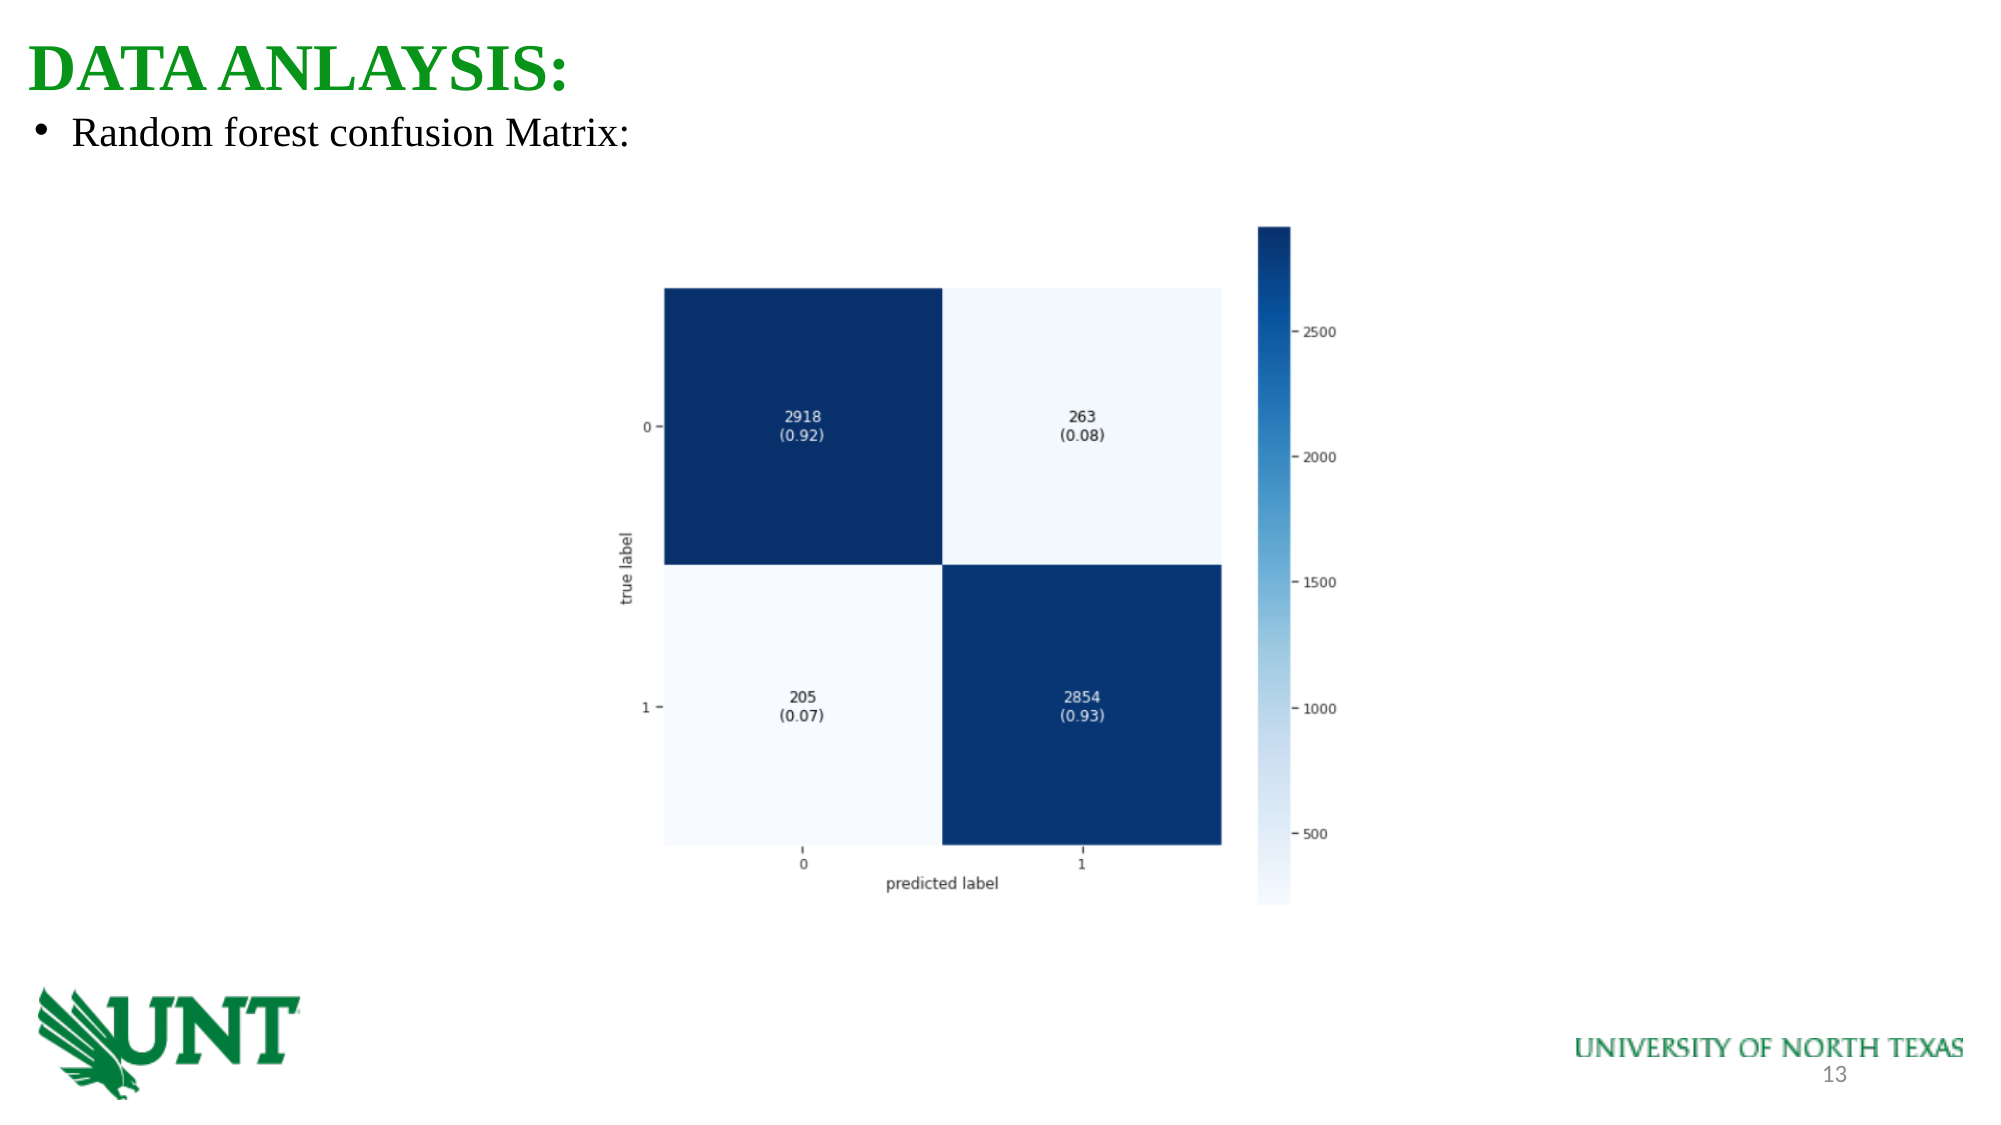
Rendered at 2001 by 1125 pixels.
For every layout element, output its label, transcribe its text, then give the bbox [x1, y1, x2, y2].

picture [1575, 1038, 1963, 1057]
picture [596, 218, 1404, 907]
title DATA ANLAYSIS: [13, 19, 1869, 119]
slide_number 13 [1412, 1042, 1863, 1103]
picture [37, 986, 301, 1100]
list Random forest confusion Matrix: [19, 92, 1874, 879]
